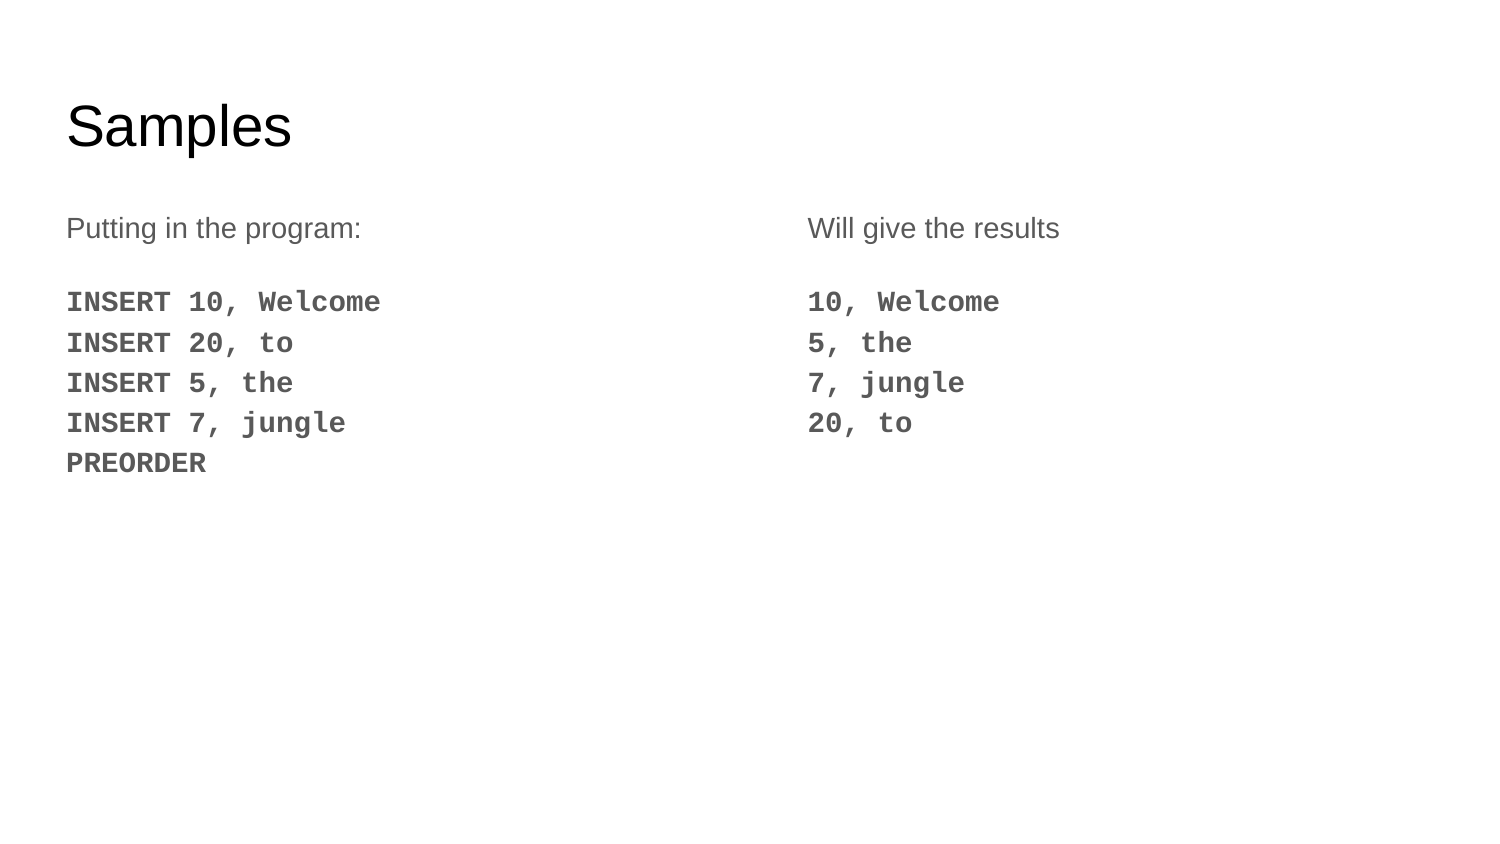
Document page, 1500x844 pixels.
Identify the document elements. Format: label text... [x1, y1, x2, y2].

list Will give the results 10, Welcome 5, the 7, jungle 20, to [792, 189, 1449, 750]
list Putting in the program: INSERT 10, Welcome INSERT 20, to INSERT 5, the INSERT 7, jungle PREORDER [51, 189, 708, 750]
title Samples [51, 72, 1449, 167]
